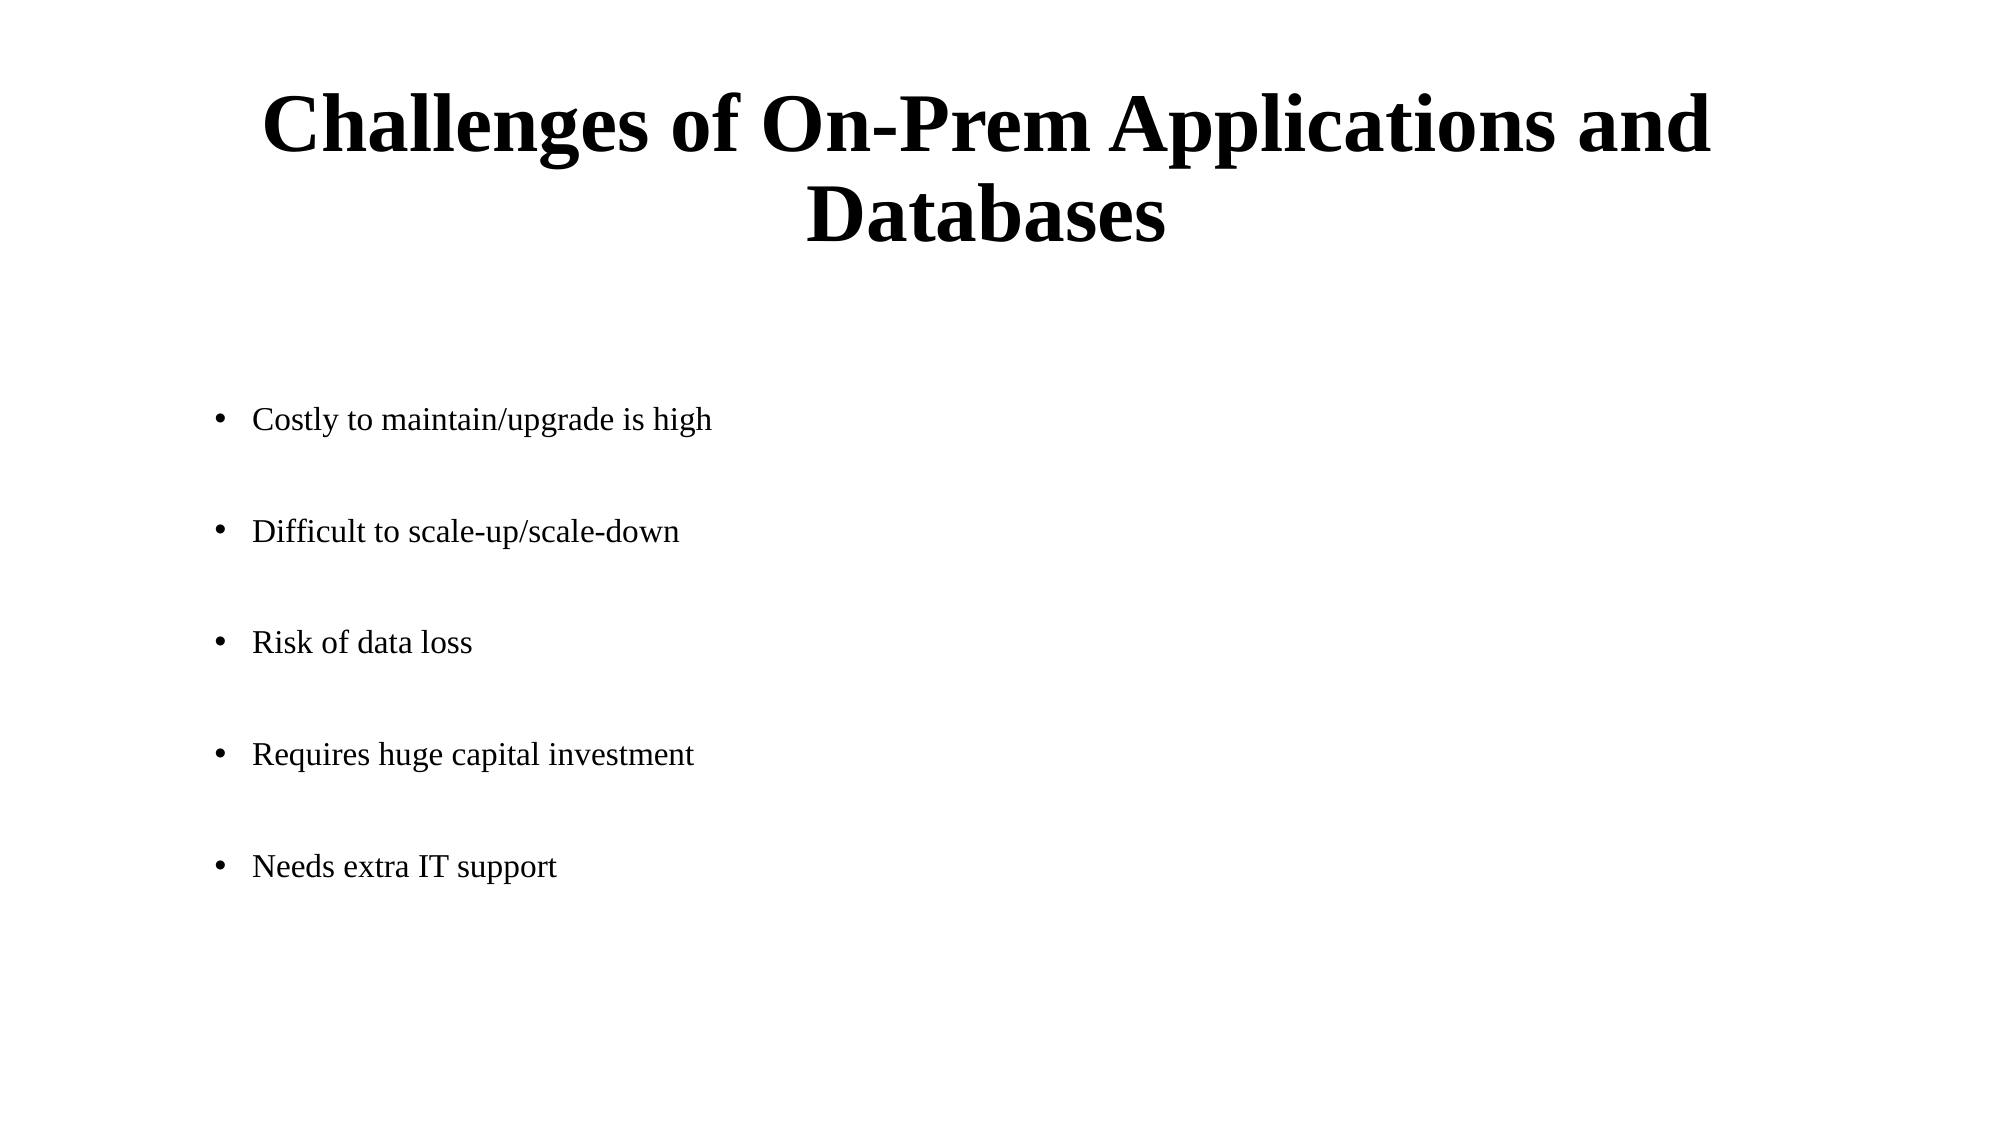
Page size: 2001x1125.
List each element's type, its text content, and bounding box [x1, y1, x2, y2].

list Challenges of On-Prem Applications and Databases Costly to maintain/upgrade is high Difficult to scale-up/scale-down Risk of data loss Requires huge capital investment Needs extra IT support [124, 72, 1850, 896]
